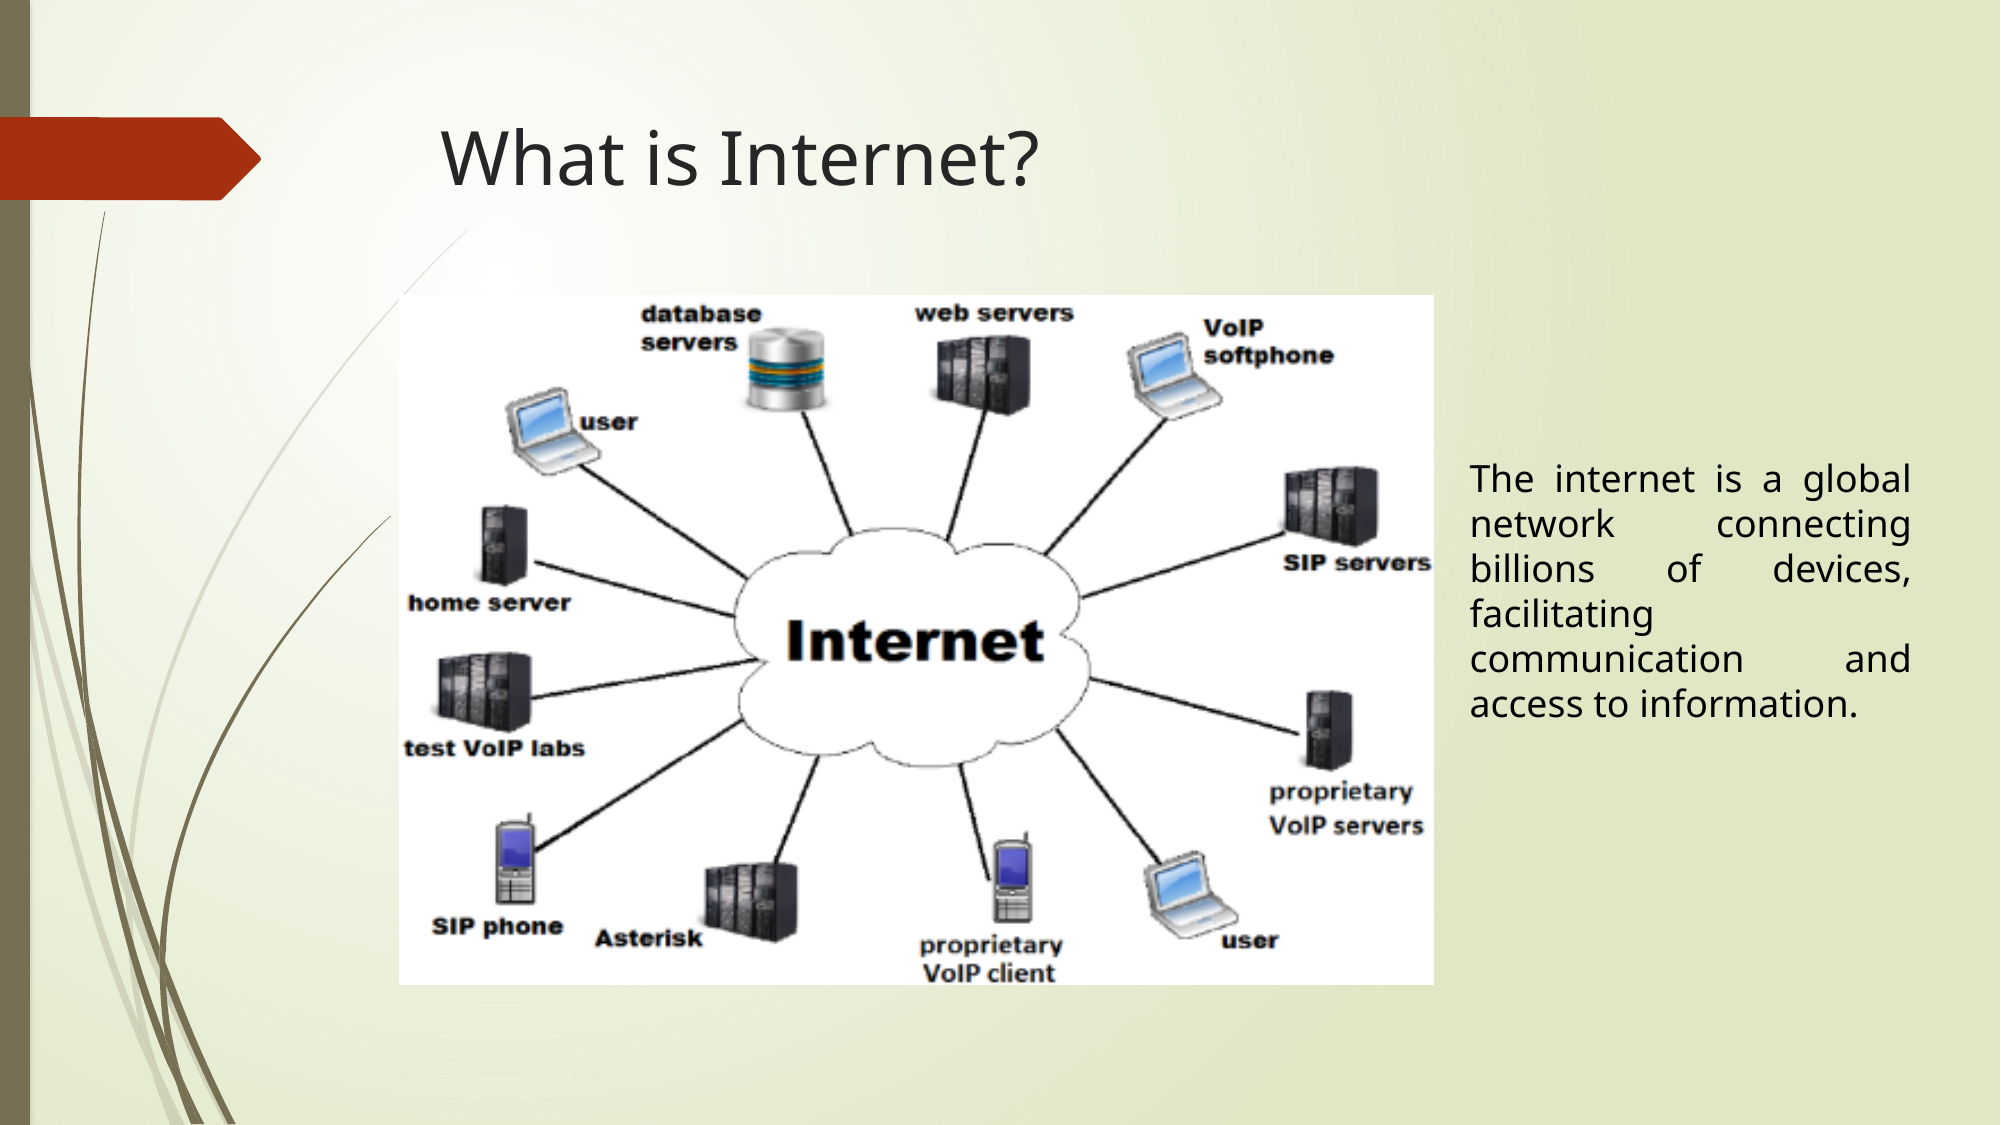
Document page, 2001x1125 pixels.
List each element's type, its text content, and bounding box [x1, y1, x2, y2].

text_box The internet is a global network connecting billions of devices, facilitating communication and access to information. [1454, 447, 1927, 733]
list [399, 294, 1434, 986]
title What is Internet? [425, 102, 1888, 313]
